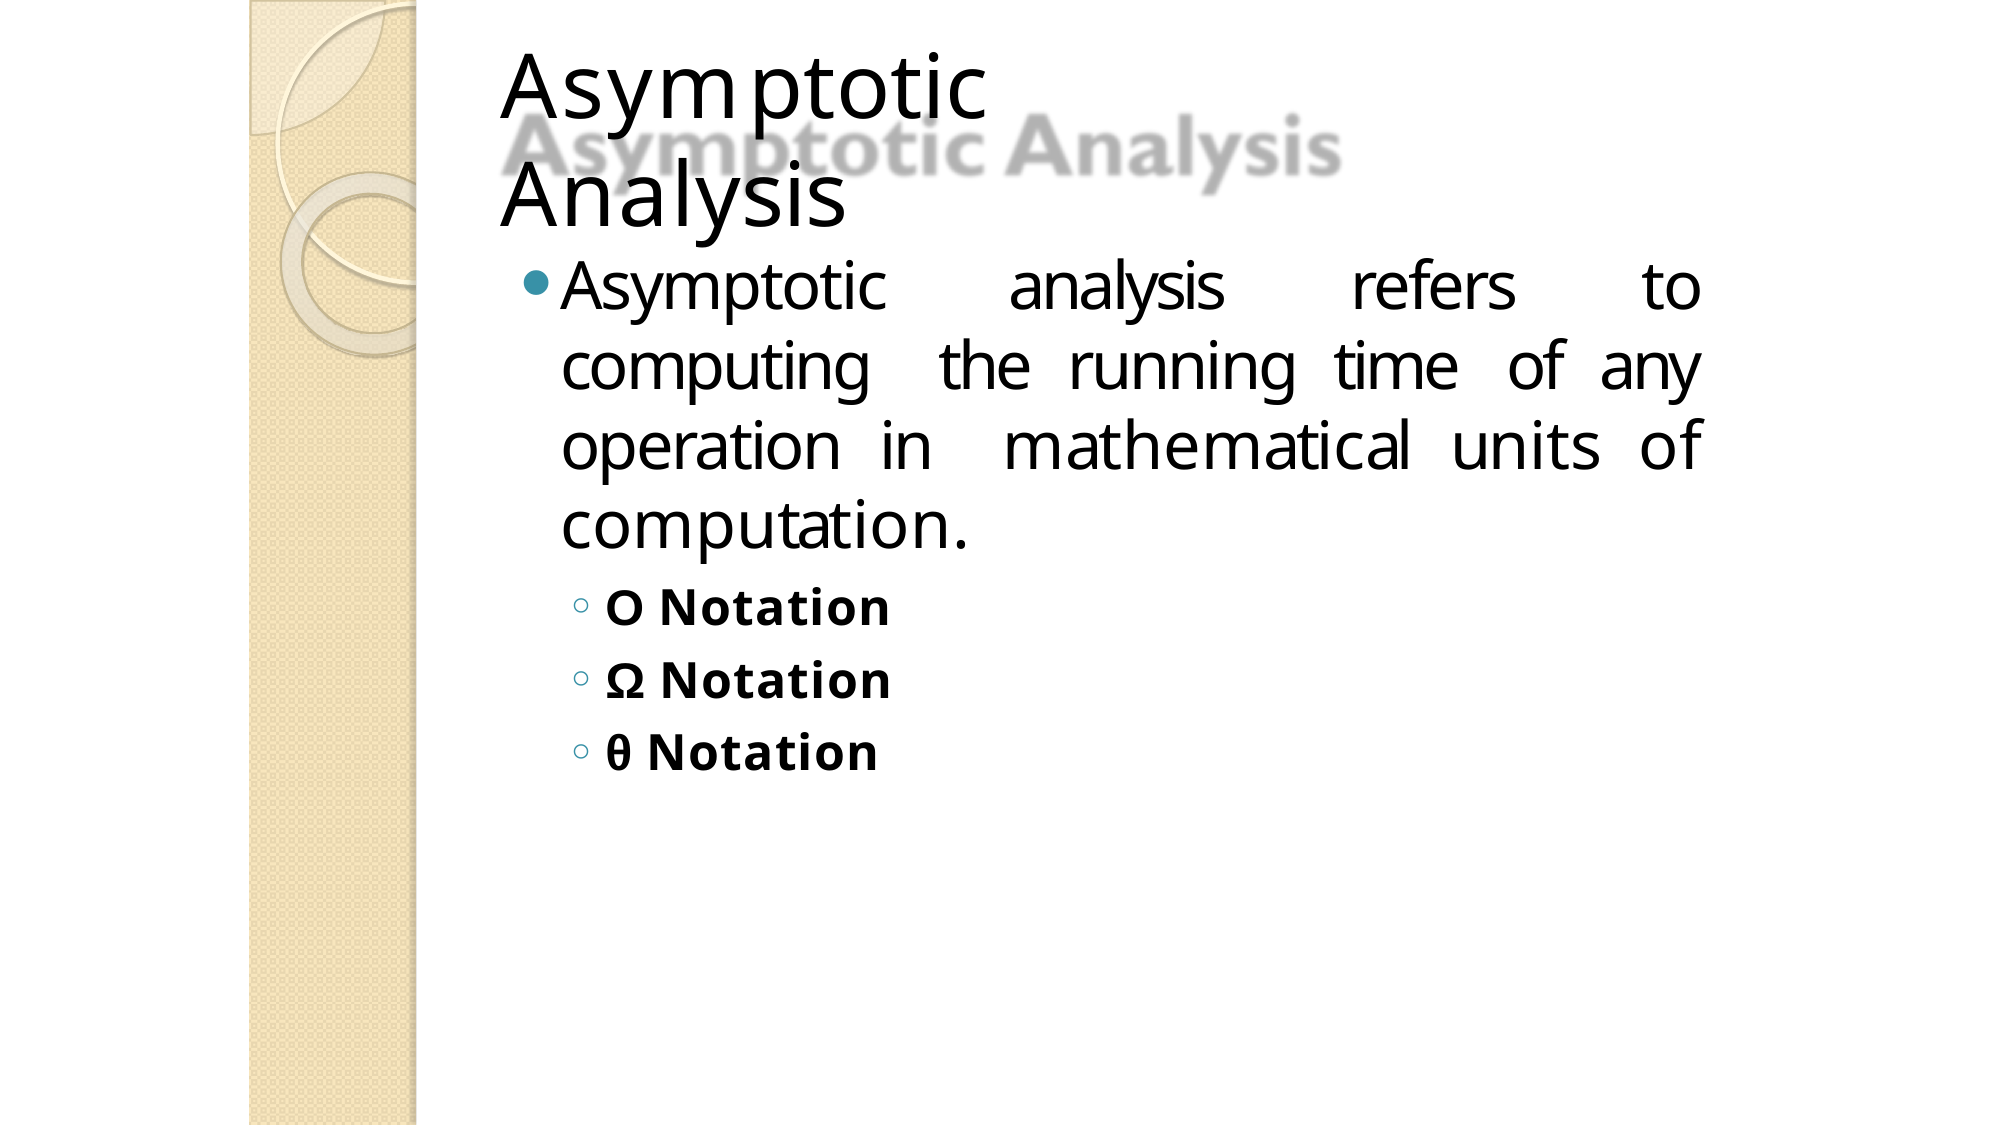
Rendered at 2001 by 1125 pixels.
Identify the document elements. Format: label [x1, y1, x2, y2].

picture [440, 55, 1403, 203]
text_box [249, 0, 1751, 1125]
